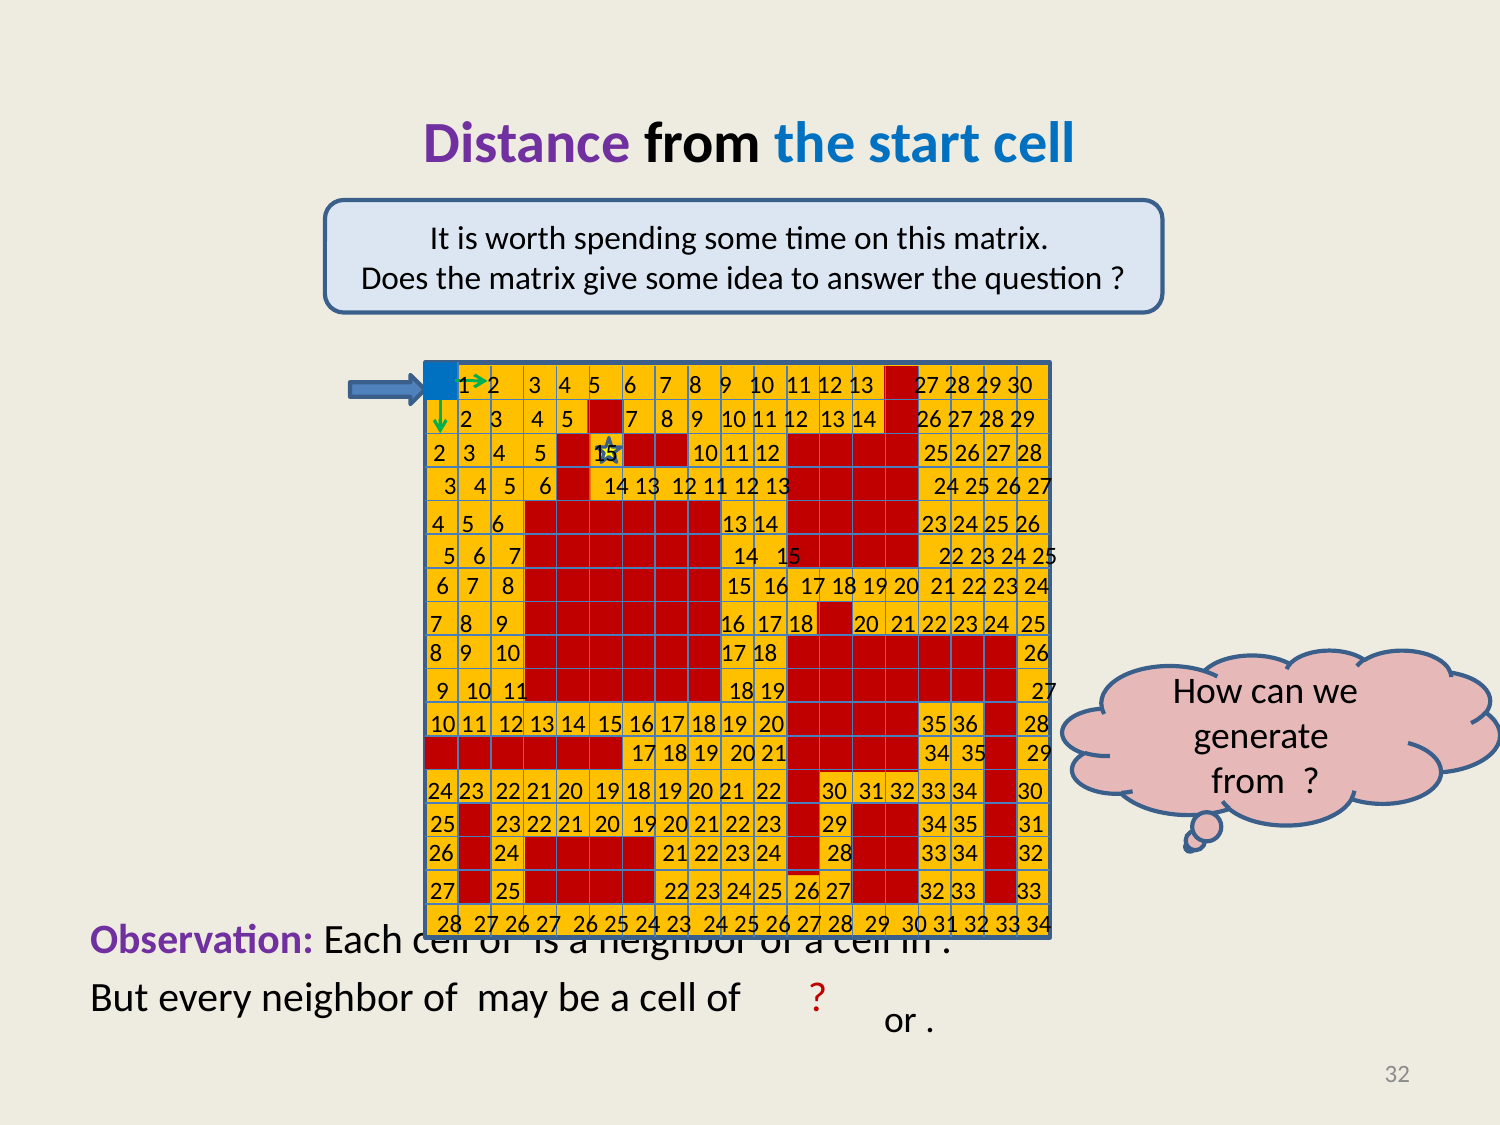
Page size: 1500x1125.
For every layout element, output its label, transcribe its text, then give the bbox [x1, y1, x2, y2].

slide_number 32 [1074, 1042, 1425, 1103]
text_box [347, 380, 369, 399]
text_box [374, 360, 1091, 946]
title Distance from the start cell [75, 45, 1425, 233]
text_box It is worth spending some time on this matrix. Does the matrix give some idea to answer the question ? [322, 197, 1165, 315]
